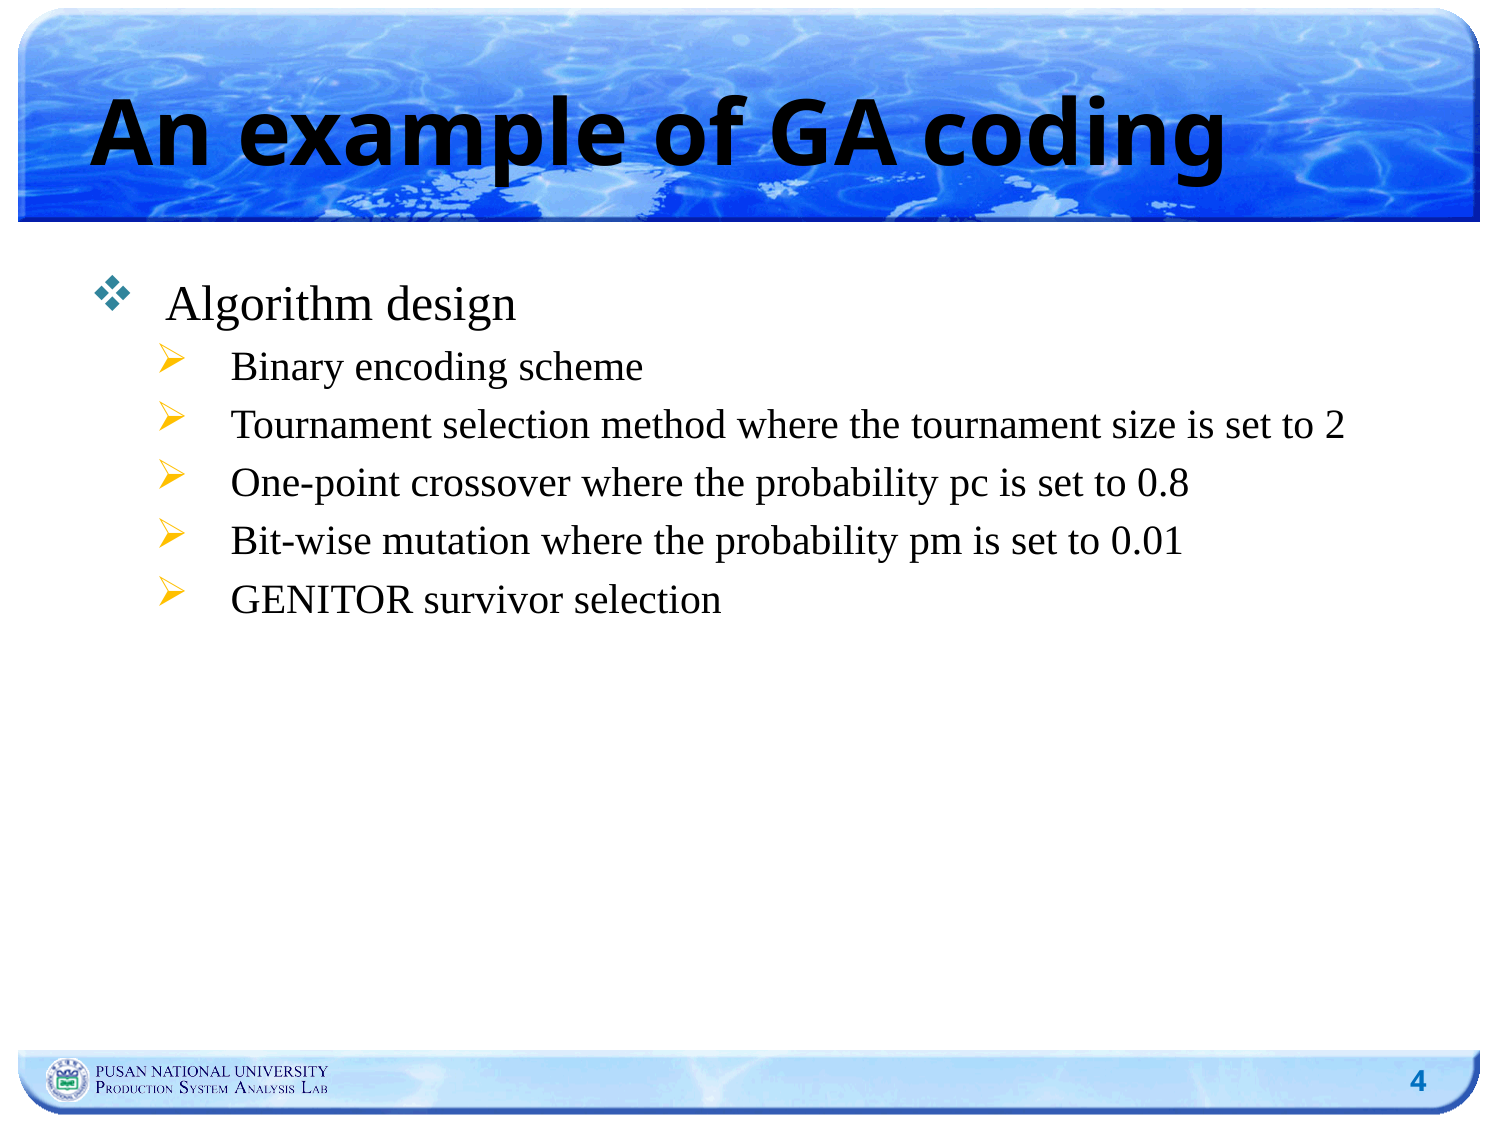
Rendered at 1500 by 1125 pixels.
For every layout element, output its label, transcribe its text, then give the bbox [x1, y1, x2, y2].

list Algorithm design Binary encoding scheme Tournament selection method where the tournament size is set to 2 One-point crossover where the probability pc is set to 0.8 Bit-wise mutation where the probability pm is set to 0.01 GENITOR survivor selection [75, 262, 1425, 1005]
picture [0, 0, 1500, 222]
title An example of GA coding [75, 35, 1425, 223]
slide_number 4 [1091, 1054, 1442, 1115]
picture [0, 1050, 1500, 1125]
